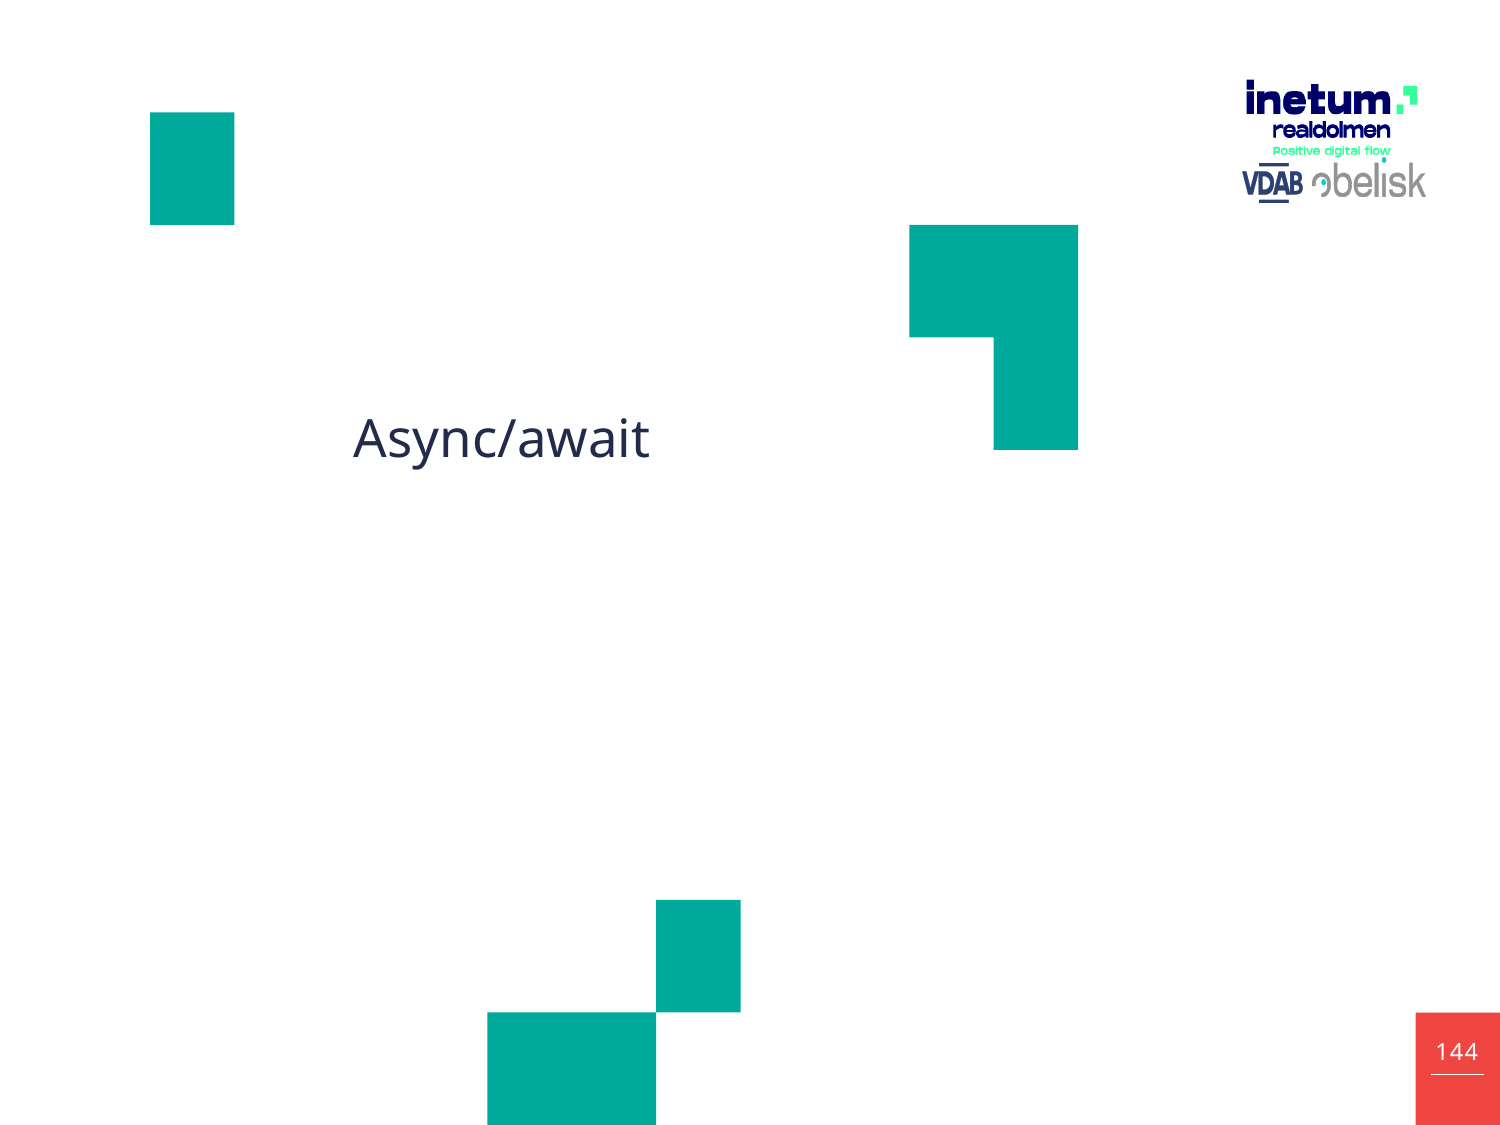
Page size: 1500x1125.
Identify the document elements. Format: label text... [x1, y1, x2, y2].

picture [1233, 52, 1431, 203]
title Async/await [318, 337, 994, 788]
